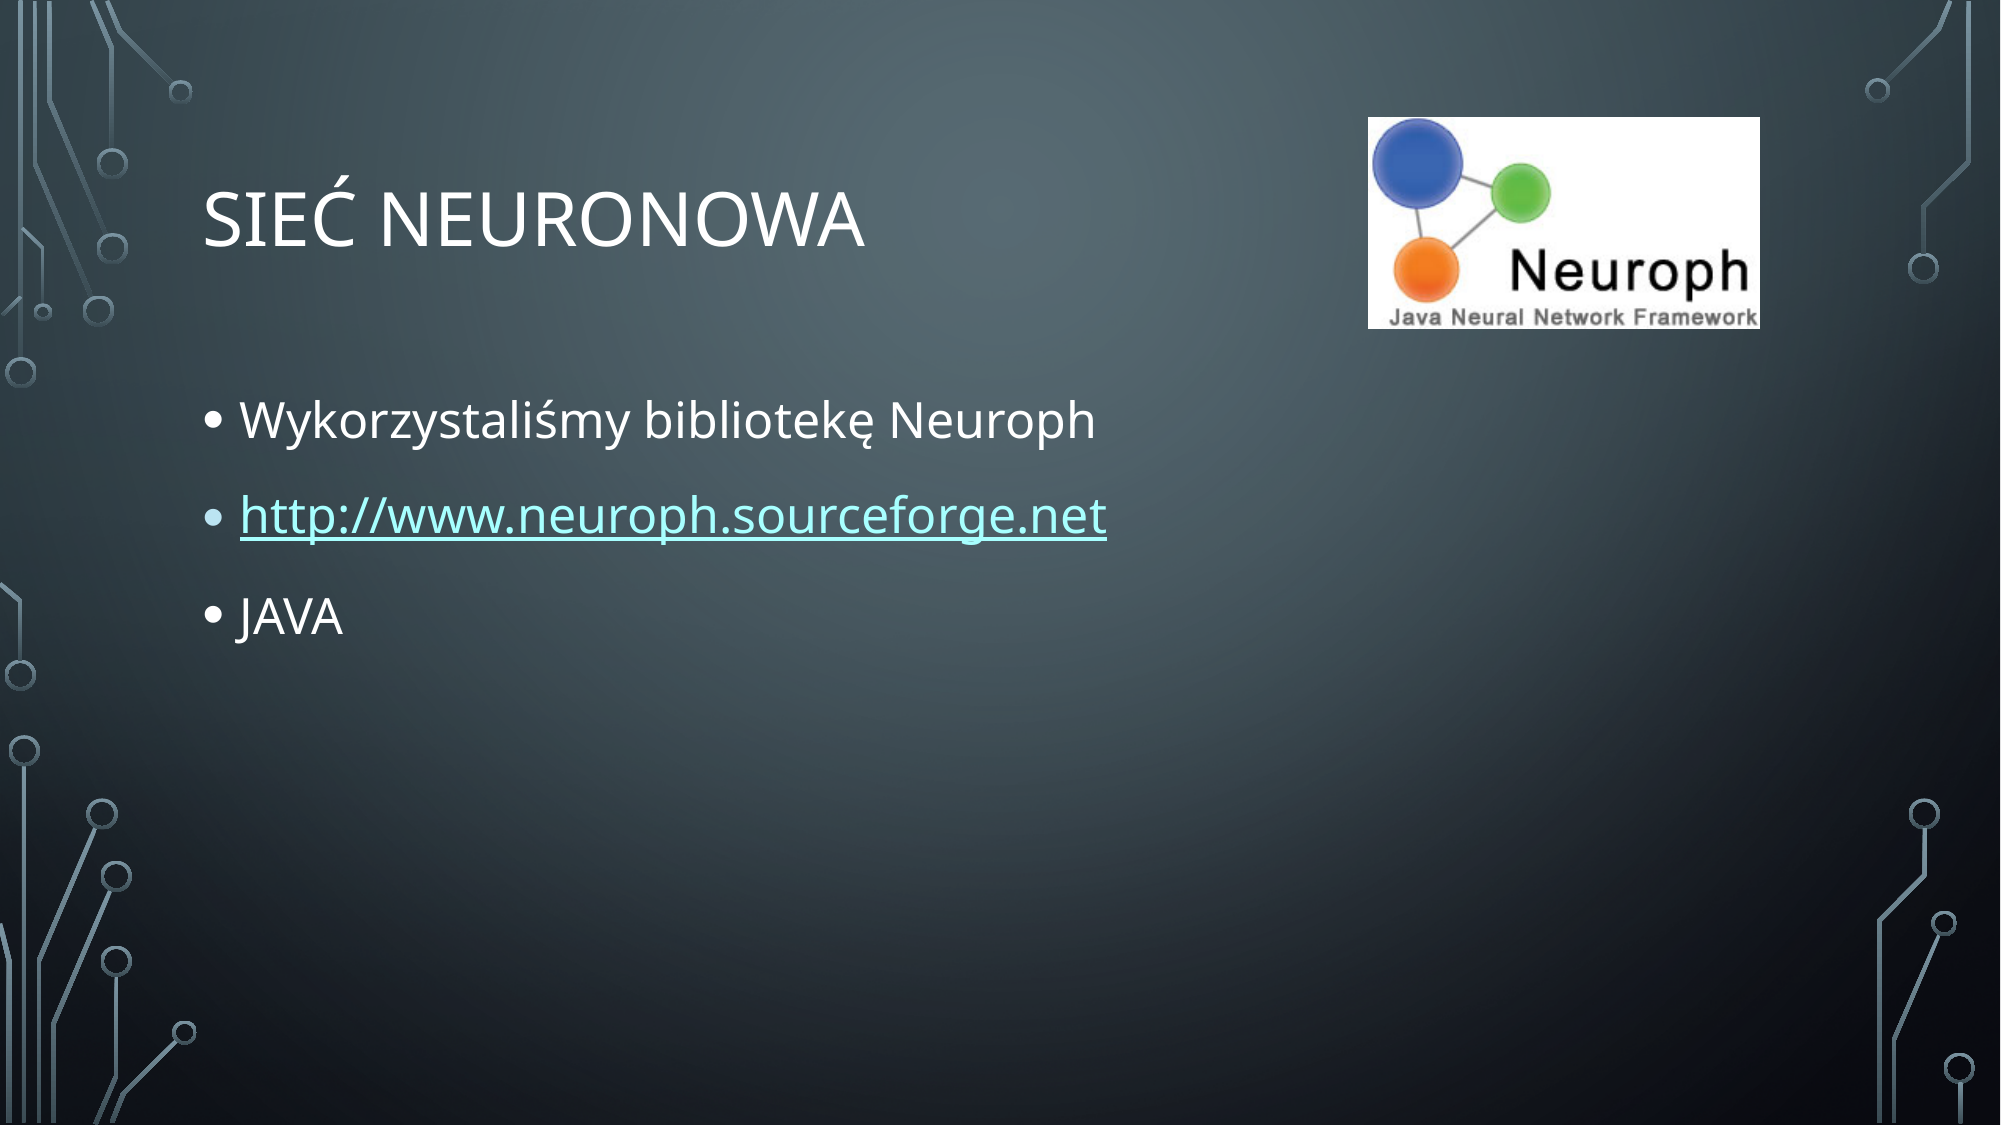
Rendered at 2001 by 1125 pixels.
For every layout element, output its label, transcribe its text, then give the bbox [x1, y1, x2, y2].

title Sieć neuronowa [187, 101, 1813, 344]
list Wykorzystaliśmy bibliotekę Neuroph http://www.neuroph.sourceforge.net JAVA [187, 369, 1813, 950]
picture [1368, 116, 1760, 329]
